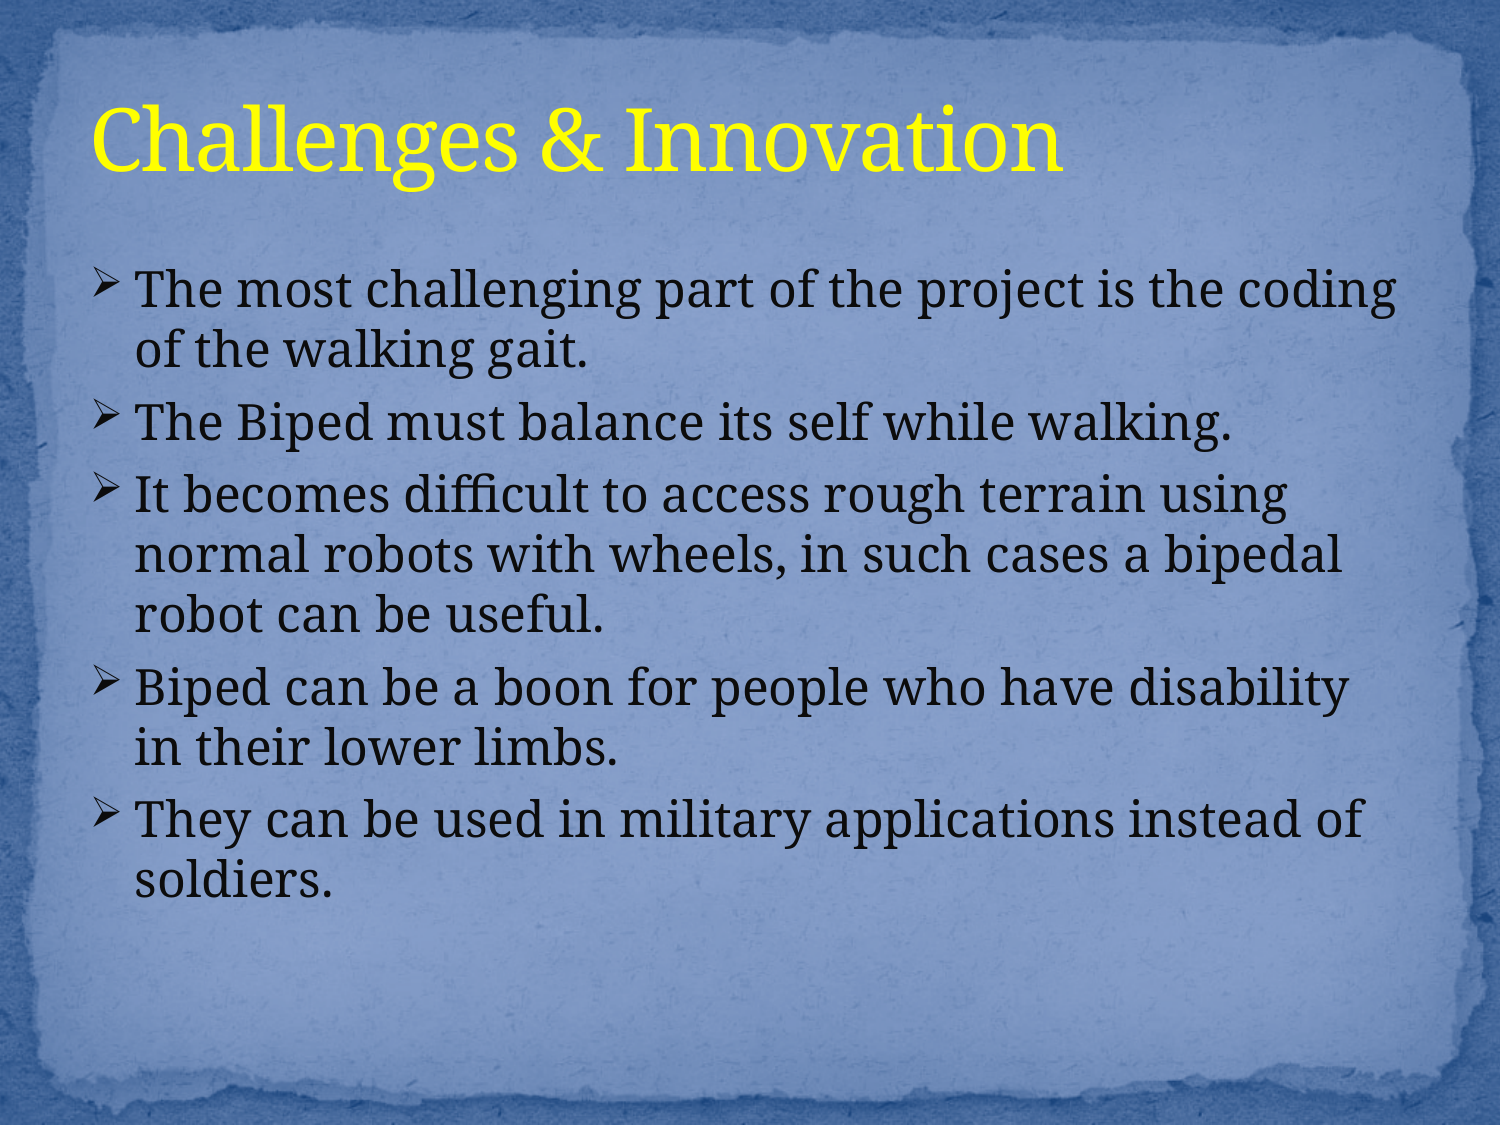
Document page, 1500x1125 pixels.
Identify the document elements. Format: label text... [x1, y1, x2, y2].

title Challenges & Innovation [74, 24, 1425, 197]
list The most challenging part of the project is the coding of the walking gait. The Biped must balance its self while walking. It becomes difficult to access rough terrain using normal robots with wheels, in such cases a bipedal robot can be useful. Biped can be a boon for people who have disability in their lower limbs. They can be used in military applications instead of soldiers. [75, 249, 1425, 1000]
